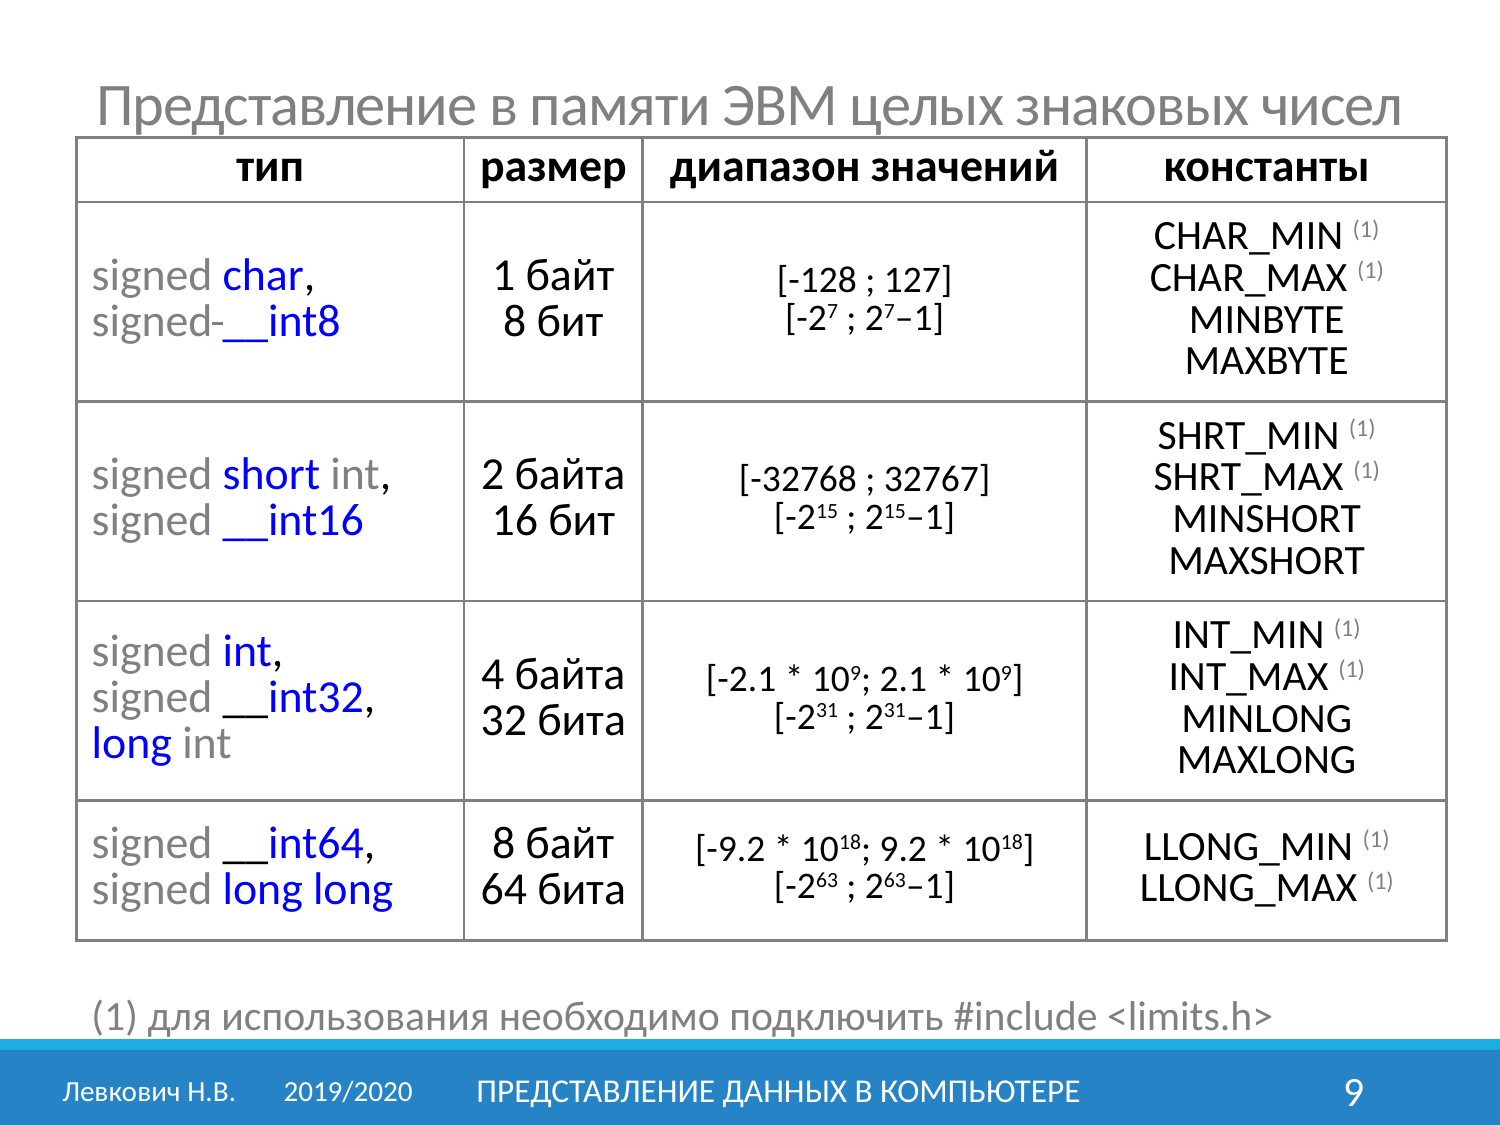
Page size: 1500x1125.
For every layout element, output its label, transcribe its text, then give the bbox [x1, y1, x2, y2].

table_cell [-2.1 * 109; 2.1 * 109] [-231 ; 231–1] [644, 602, 1085, 799]
table_cell [-9.2 * 1018; 9.2 * 1018] [-263 ; 263–1] [644, 802, 1085, 939]
table_cell [-128 ; 127] [-27 ; 27–1] [644, 203, 1085, 400]
text_box Представление в памяти ЭВМ целых знаковых чисел [41, 78, 1459, 198]
table_cell 2 байта 16 бит [465, 403, 641, 600]
table_header тип [78, 139, 463, 201]
footer Представление данных в компьютере [453, 1059, 1105, 1120]
table_cell signed int, signed __int32, long int [78, 602, 463, 799]
table_cell 8 байт 64 бита [465, 802, 641, 939]
table_cell 1 байт 8 бит [465, 203, 641, 400]
slide_number 9 [1218, 1059, 1380, 1120]
table_cell INT_MIN (1) INT_MAX (1) MINLONG MAXLONG [1088, 602, 1445, 799]
table_header константы [1088, 139, 1445, 201]
table_cell LLONG_MIN (1) LLONG_MAX (1) [1088, 802, 1445, 939]
slide_number Левкович Н.В. 2019/2020 [47, 1059, 440, 1120]
table_cell CHAR_MIN (1) CHAR_MAX (1) MINBYTE MAXBYTE [1088, 203, 1445, 400]
table_cell [-32768 ; 32767] [-215 ; 215–1] [644, 403, 1085, 600]
table_cell signed short int, signed __int16 [78, 403, 463, 600]
table_header размер [465, 139, 641, 201]
table_cell 4 байта 32 бита [465, 602, 641, 799]
table_cell signed char, signed __int8 [78, 203, 463, 400]
text_box (1) для использования необходимо подключить #include <limits.h> [76, 981, 1499, 1047]
table_cell signed __int64, signed long long [78, 802, 463, 939]
table_header диапазон значений [644, 139, 1085, 201]
table_cell SHRT_MIN (1) SHRT_MAX (1) MINSHORT MAXSHORT [1088, 403, 1445, 600]
